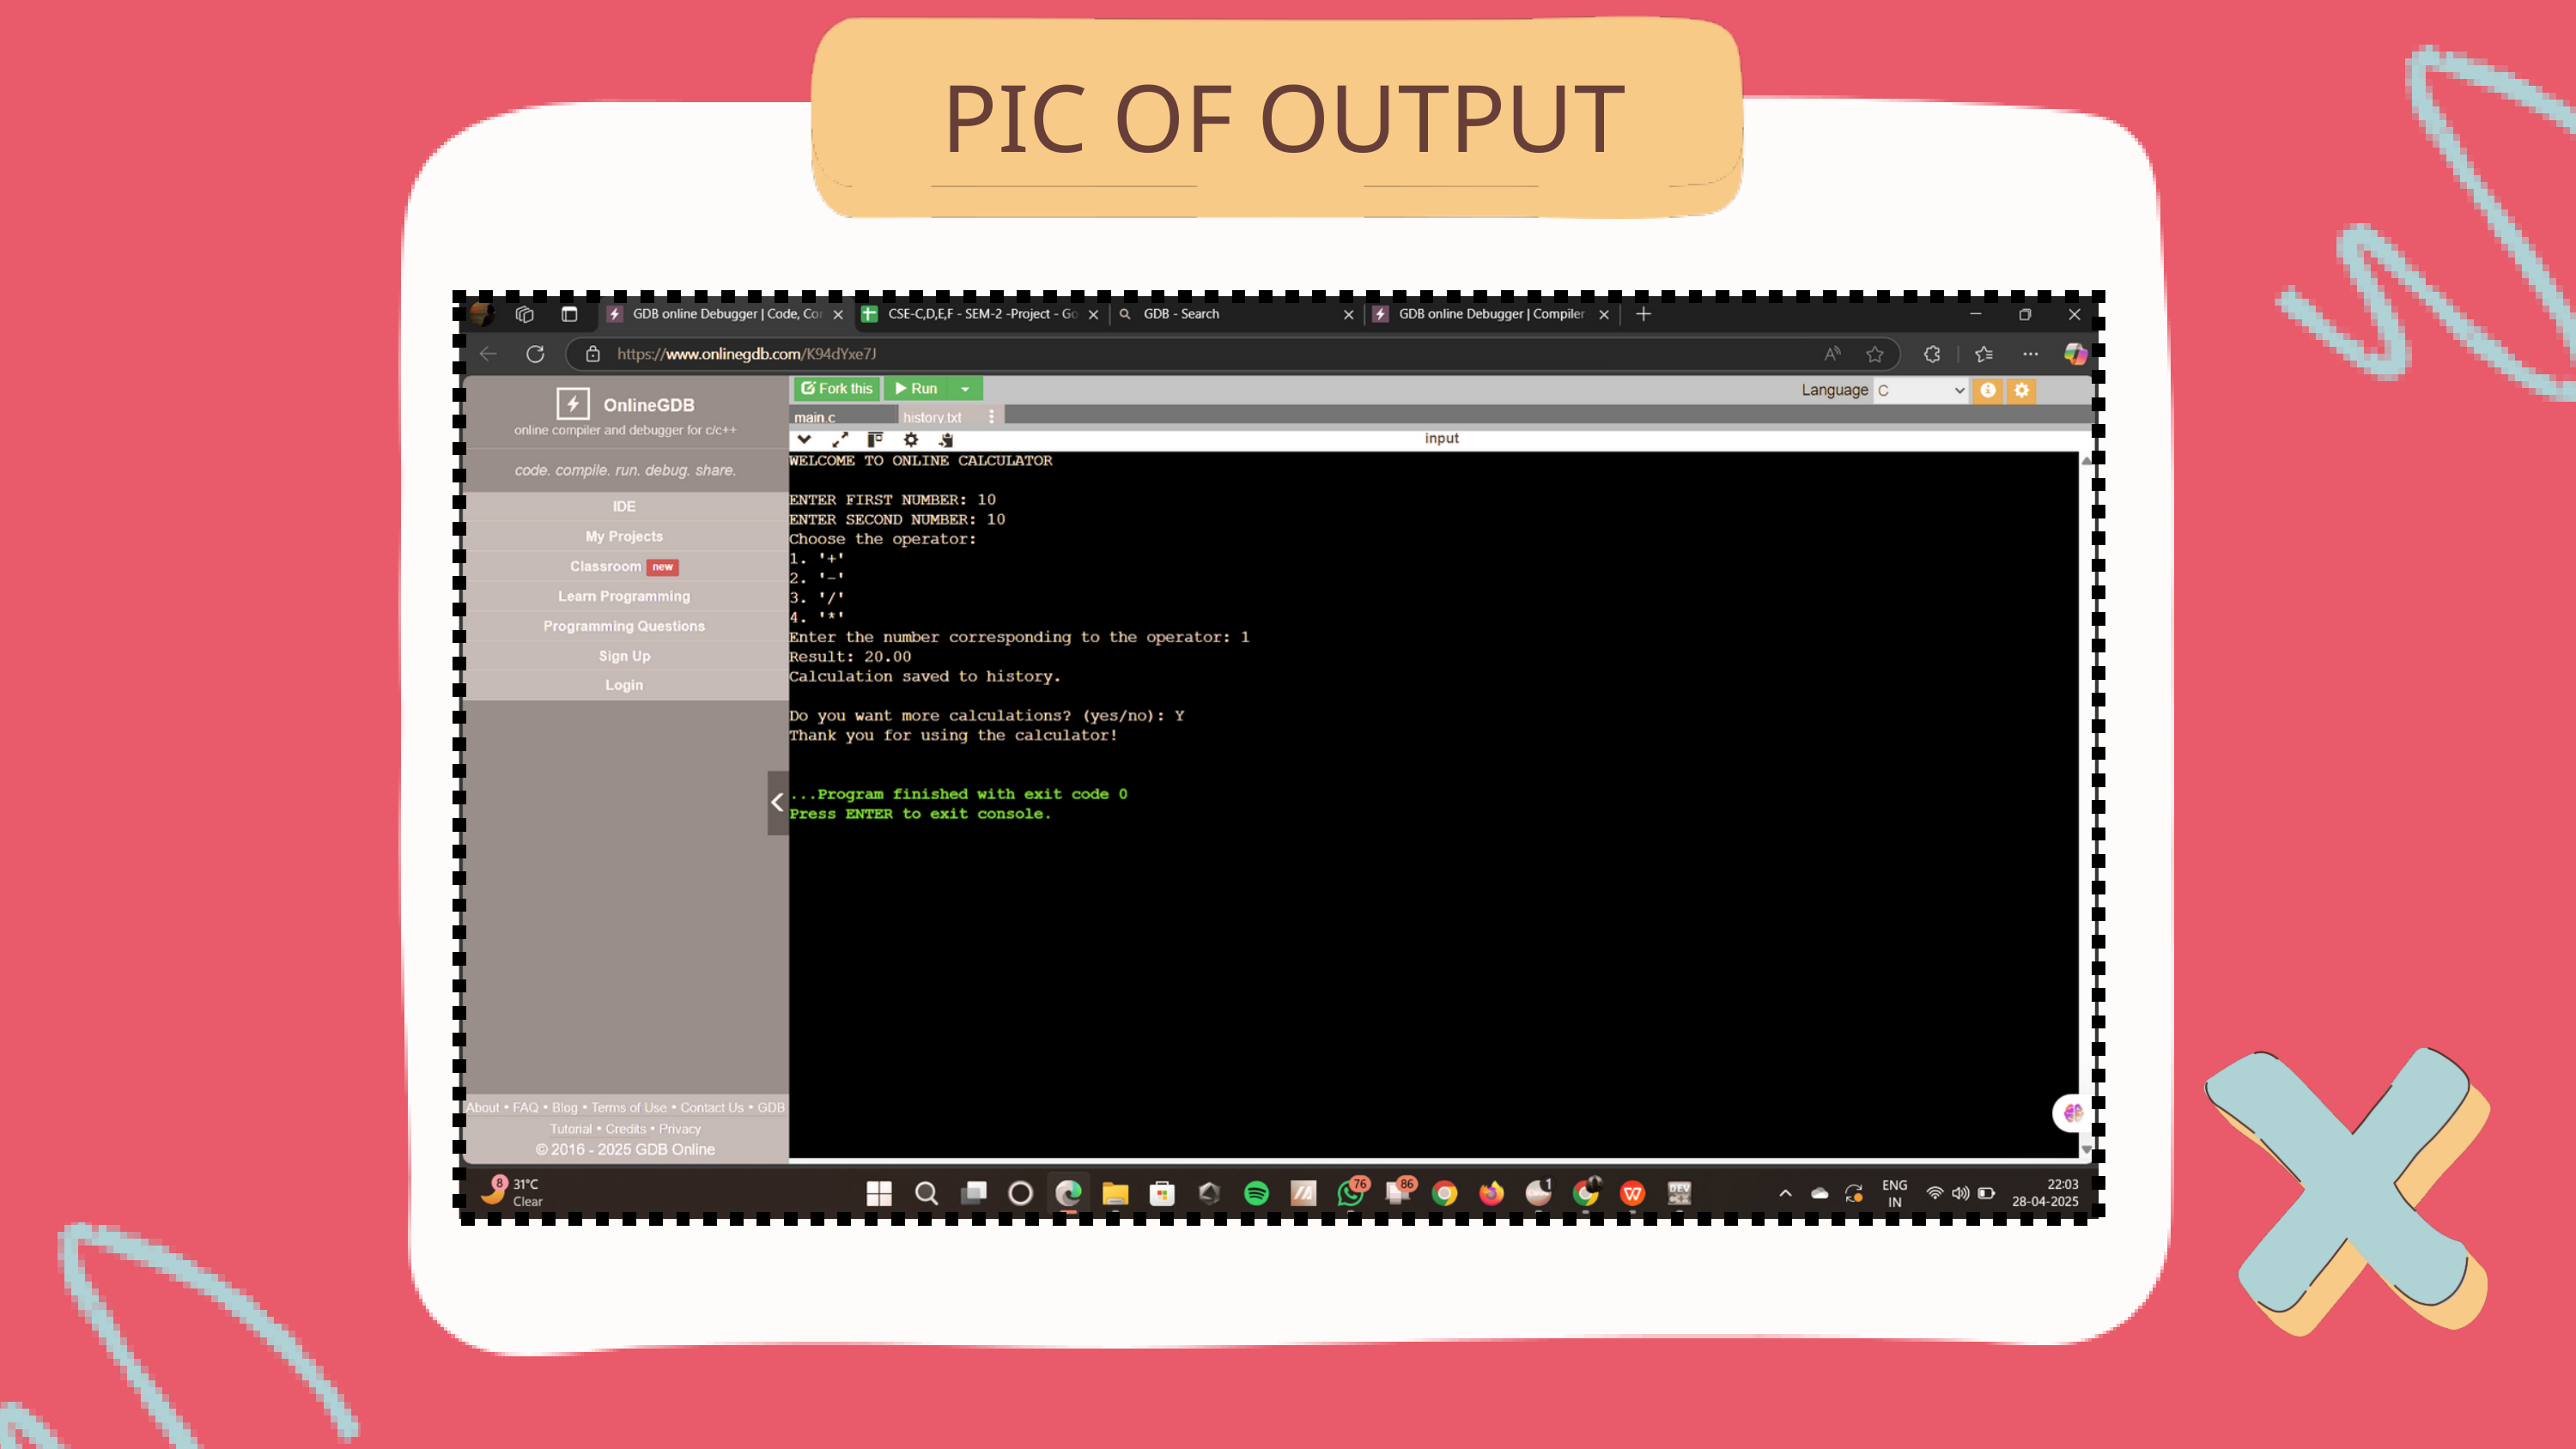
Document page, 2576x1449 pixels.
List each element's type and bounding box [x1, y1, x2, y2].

text_box [811, 15, 1747, 220]
text_box [398, 92, 2178, 1356]
text_box [0, 1220, 366, 1449]
text_box [2275, 45, 2576, 402]
text_box [2203, 1047, 2492, 1337]
